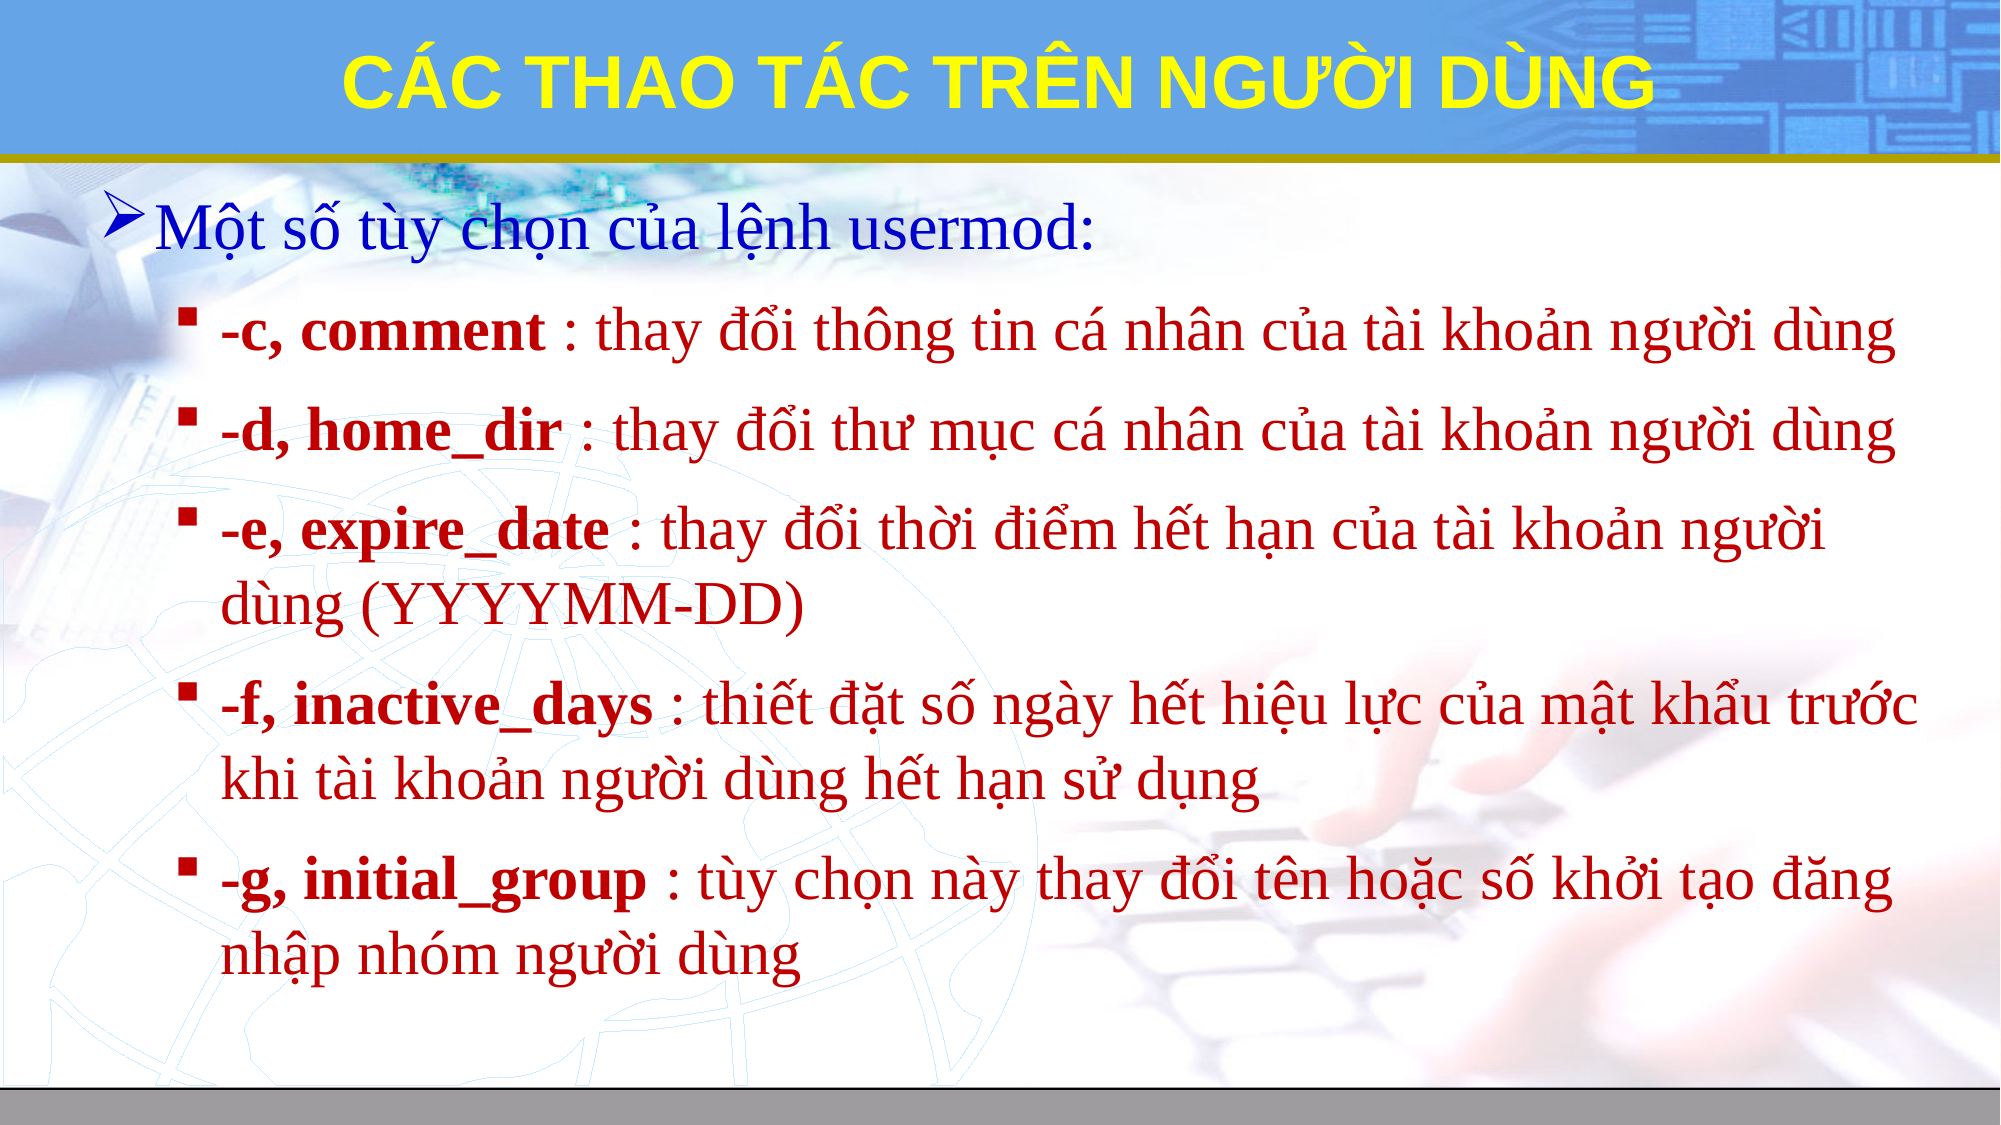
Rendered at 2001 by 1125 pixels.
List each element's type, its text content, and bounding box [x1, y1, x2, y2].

picture [0, 0, 2001, 1125]
list Một số tùy chọn của lệnh usermod: -c, comment : thay đổi thông tin cá nhân của tài khoản người dùng -d, home_dir : thay đổi thư mục cá nhân của tài khoản người dùng -e, expire_date : thay đổi thời điểm hết hạn của tài khoản người dùng (YYYYMM-DD) -f, inactive_days : thiết đặt số ngày hết hiệu lực của mật khẩu trước khi tài khoản người dùng hết hạn sử dụng -g, initial_group : tùy chọn này thay đổi tên hoặc số khởi tạo đăng nhập nhóm người dùng [83, 174, 1967, 1075]
title CÁC THAO TÁC TRÊN NGƯỜI DÙNG [0, 9, 2000, 148]
